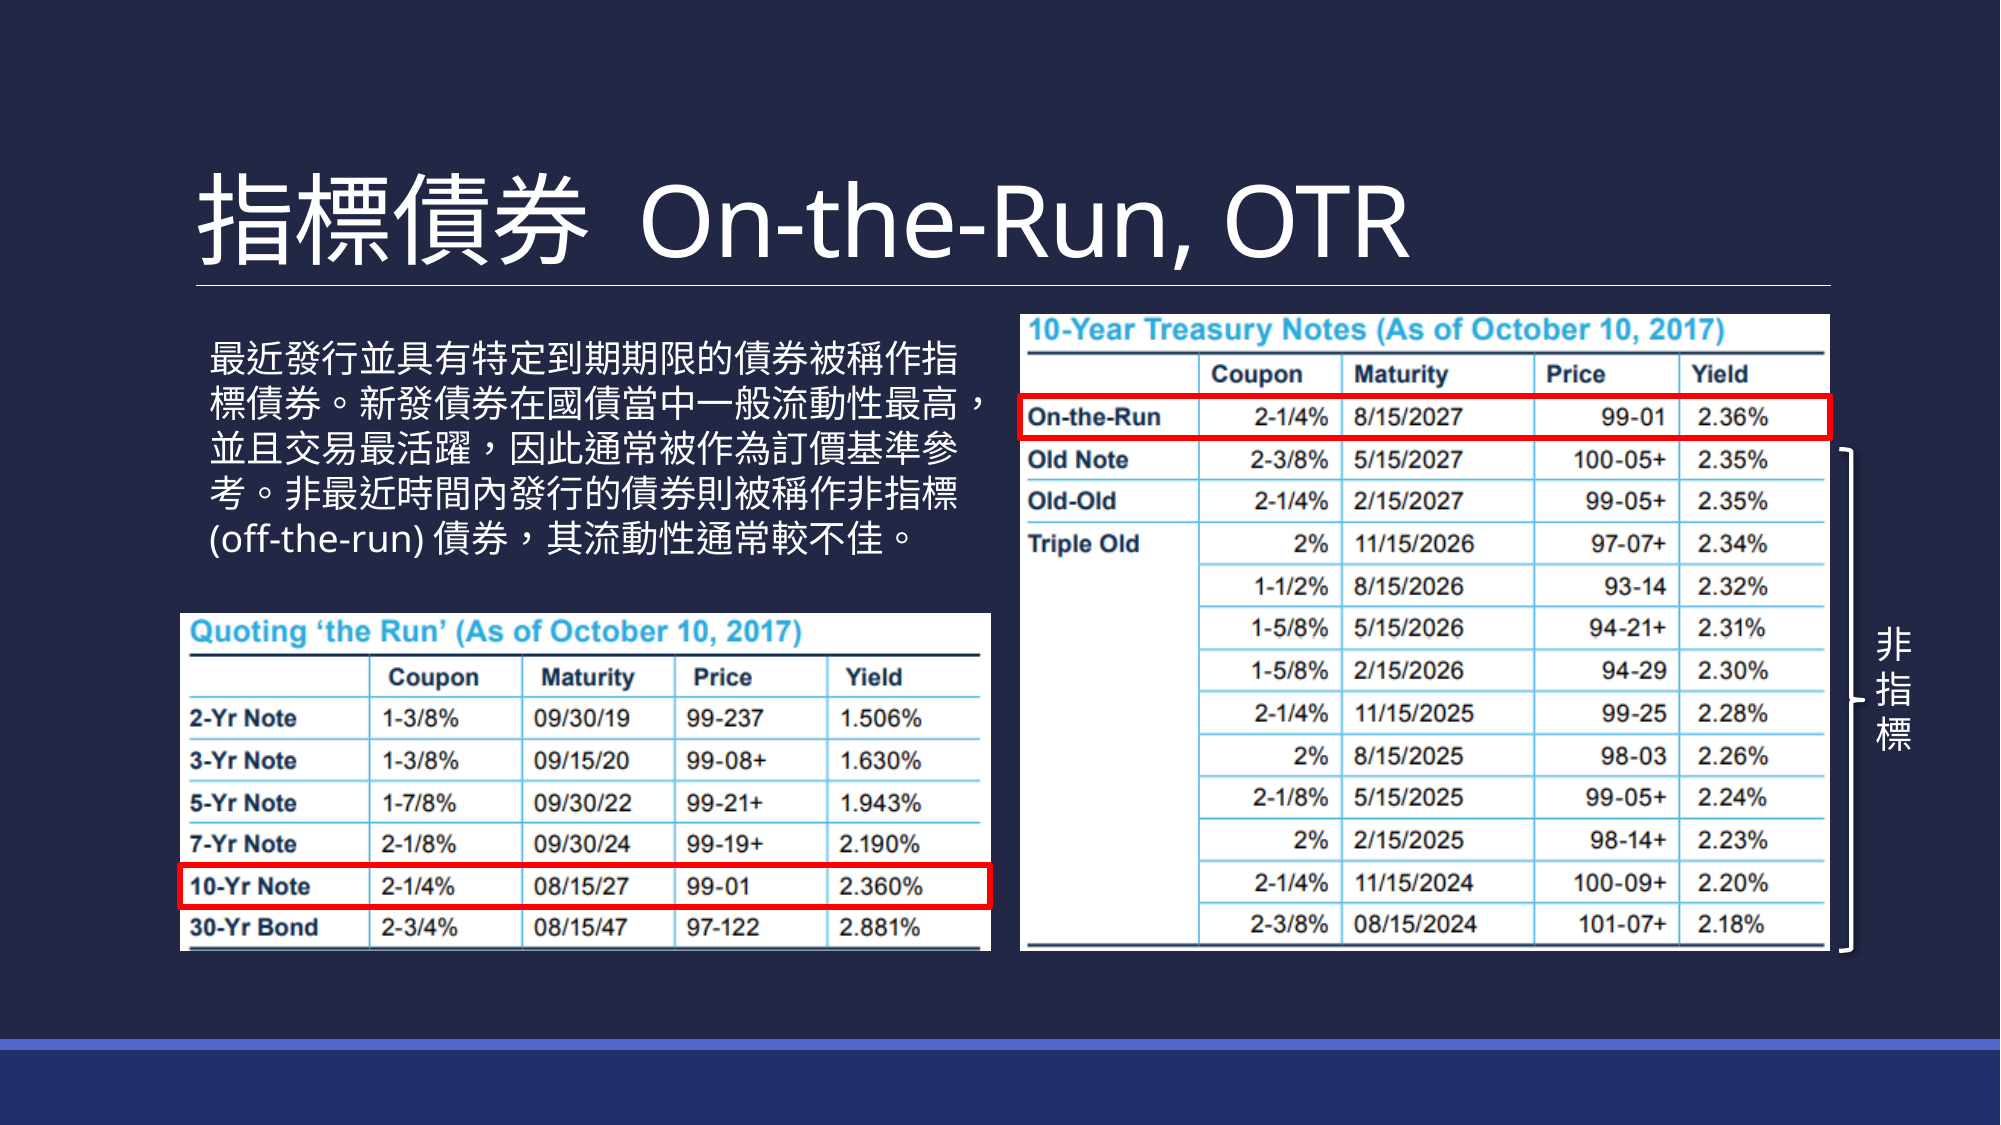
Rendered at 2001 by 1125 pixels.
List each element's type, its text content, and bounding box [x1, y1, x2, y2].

text_box [1839, 447, 1860, 953]
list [179, 613, 991, 952]
text_box 非 指 標 [1860, 613, 1937, 764]
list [1019, 314, 1831, 952]
text_box 最近發行並具有特定到期期限的債券被稱作指標債券。新發債券在國債當中一般流動性最高，並且交易最活躍，因此通常被作為訂價基準參考。非最近時間內發行的債券則被稱作非指標 (off-the-run)債券，其流動性通常較不佳。 [194, 327, 1005, 568]
title 指標債券 On-the-Run, OTR [180, 47, 1830, 285]
